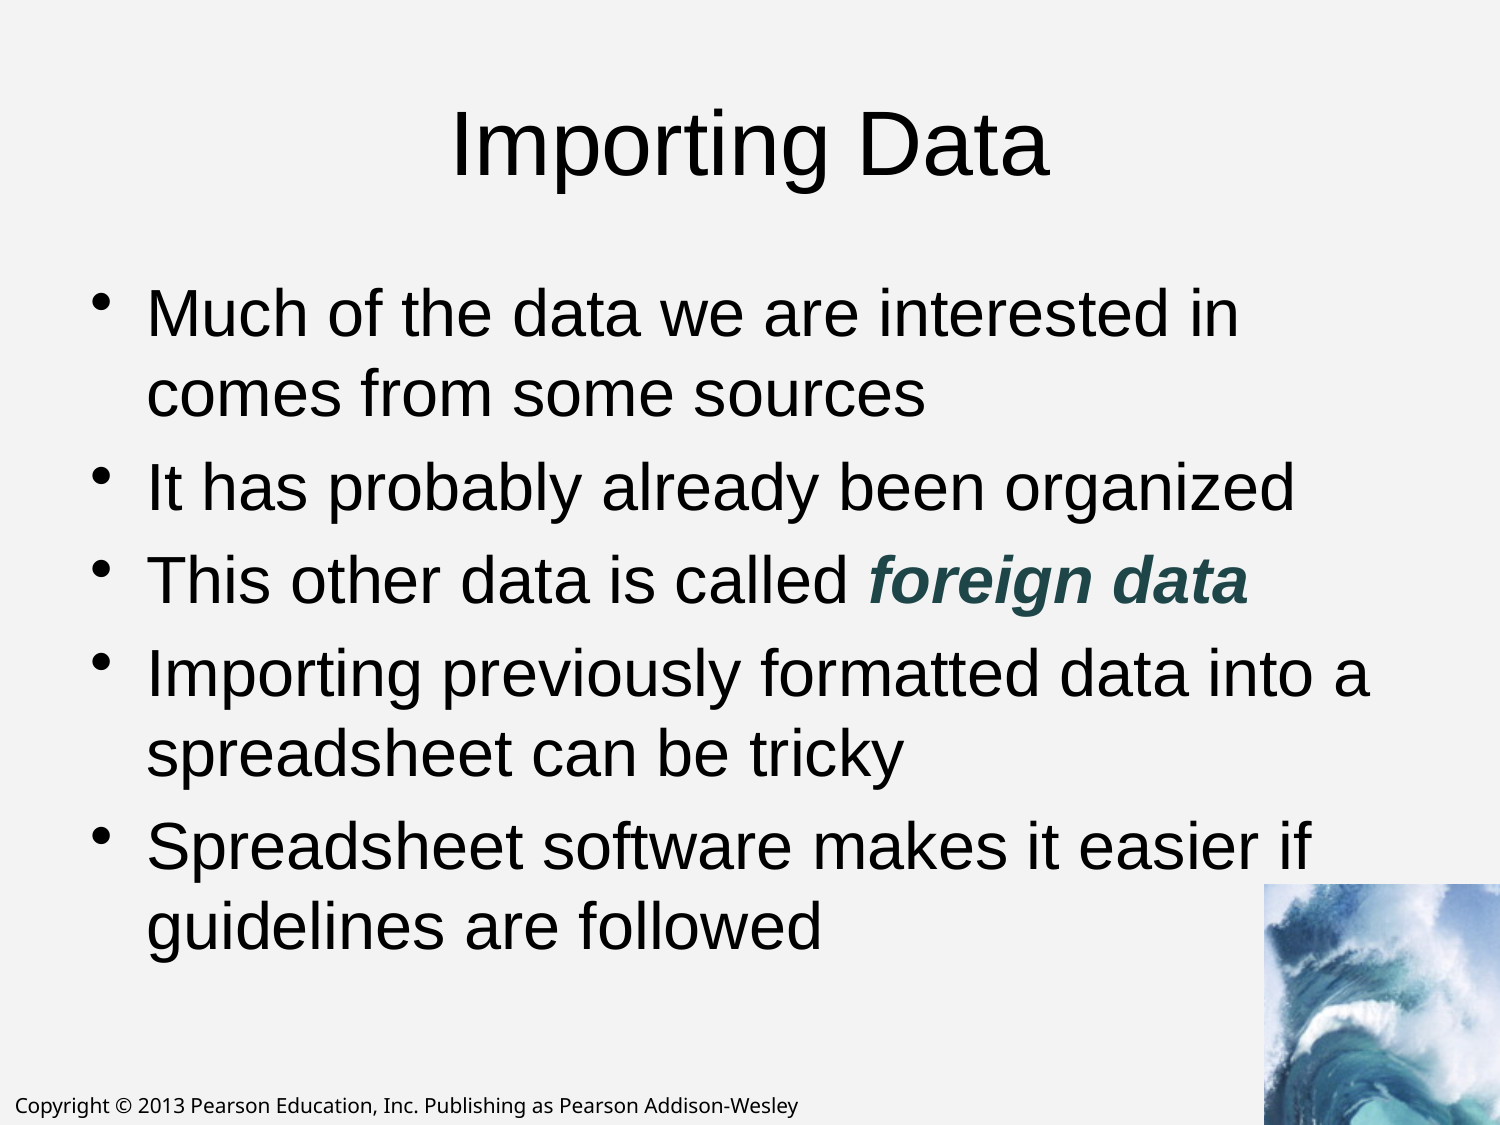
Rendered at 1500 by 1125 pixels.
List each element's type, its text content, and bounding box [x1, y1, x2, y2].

list Much of the data we are interested in comes from some sources It has probably already been organized This other data is called foreign data Importing previously formatted data into a spreadsheet can be tricky Spreadsheet software makes it easier if guidelines are followed [74, 262, 1426, 1006]
picture [1264, 884, 1500, 1125]
title Importing Data [74, 44, 1426, 233]
